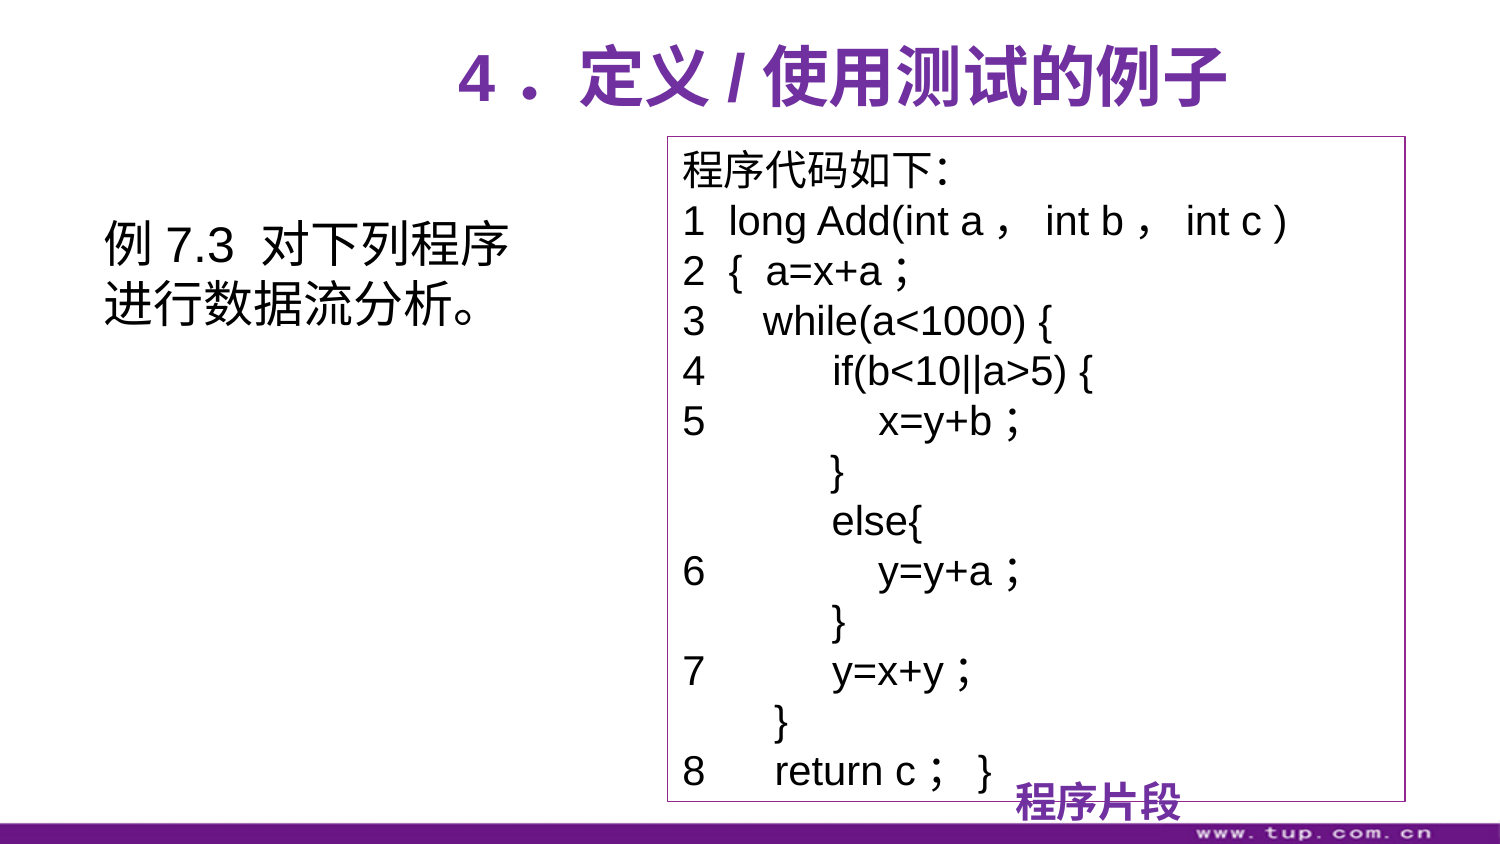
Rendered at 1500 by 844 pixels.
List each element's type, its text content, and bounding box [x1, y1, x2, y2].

text_box 4．定义/使用测试的例子 [447, 29, 1255, 162]
text_box 程序片段 [1000, 768, 1198, 833]
picture [0, 820, 1500, 844]
text_box 程序代码如下： 1 long Add(int a，int b，int c ) 2 { a=x+a； 3 while(a<1000) { 4 if(b<10||a>5) { 5 x=y+b； } else{ 6 y=y+a； } 7 y=x+y； } 8 return c；} [667, 136, 1405, 802]
text_box 例7.3 对下列程序进行数据流分析。 [88, 204, 549, 340]
